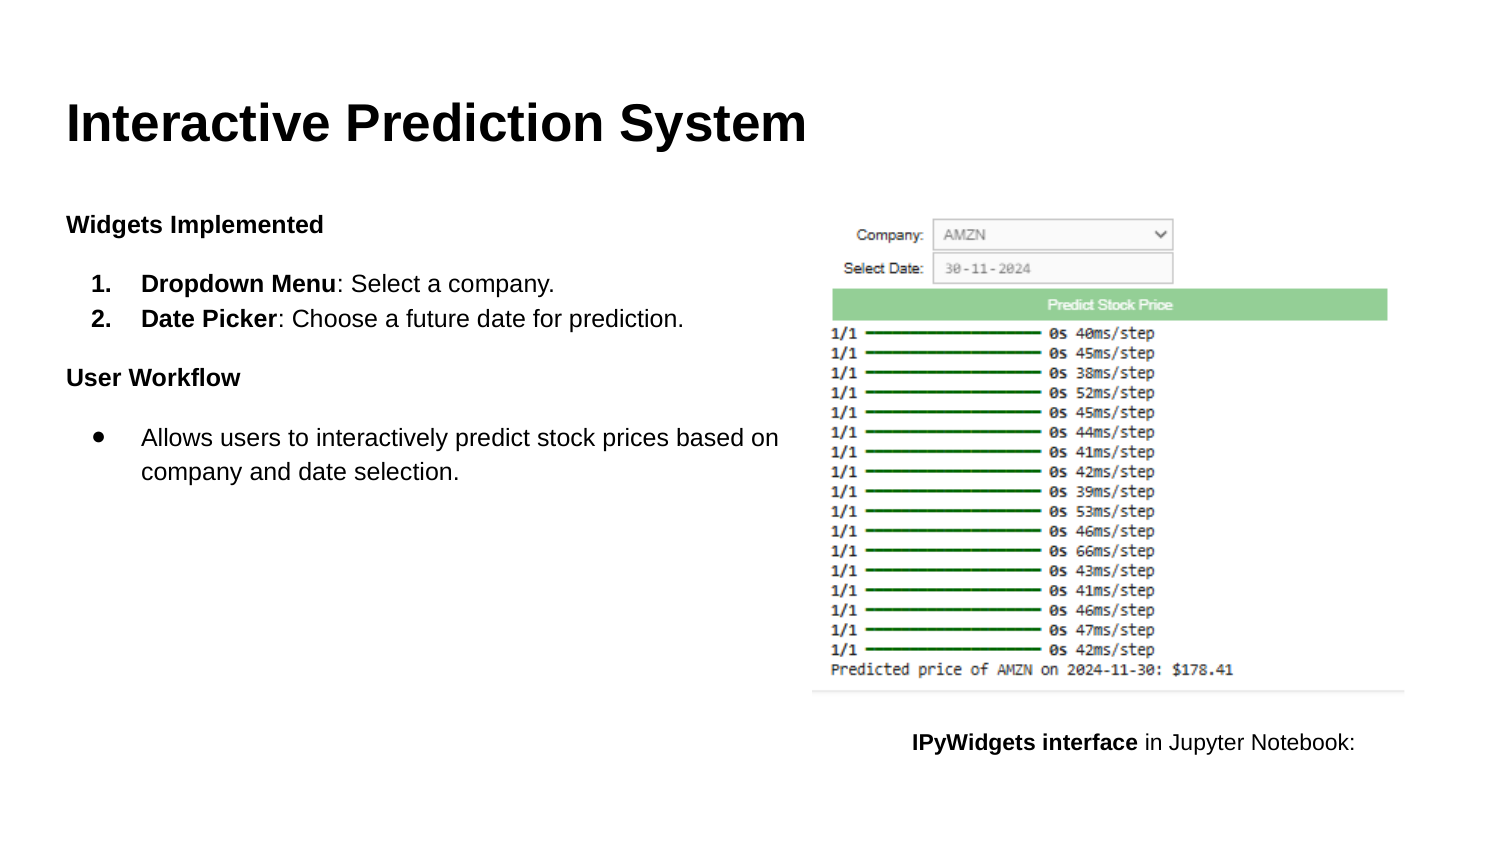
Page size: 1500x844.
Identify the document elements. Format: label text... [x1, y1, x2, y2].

list Widgets Implemented Dropdown Menu: Select a company. Date Picker: Choose a future date for prediction. User Workflow Allows users to interactively predict stock prices based on company and date selection. [51, 189, 799, 750]
text_box IPyWidgets interface in Jupyter Notebook: [852, 708, 1416, 770]
title Interactive Prediction System [51, 72, 1449, 167]
picture [811, 203, 1405, 700]
